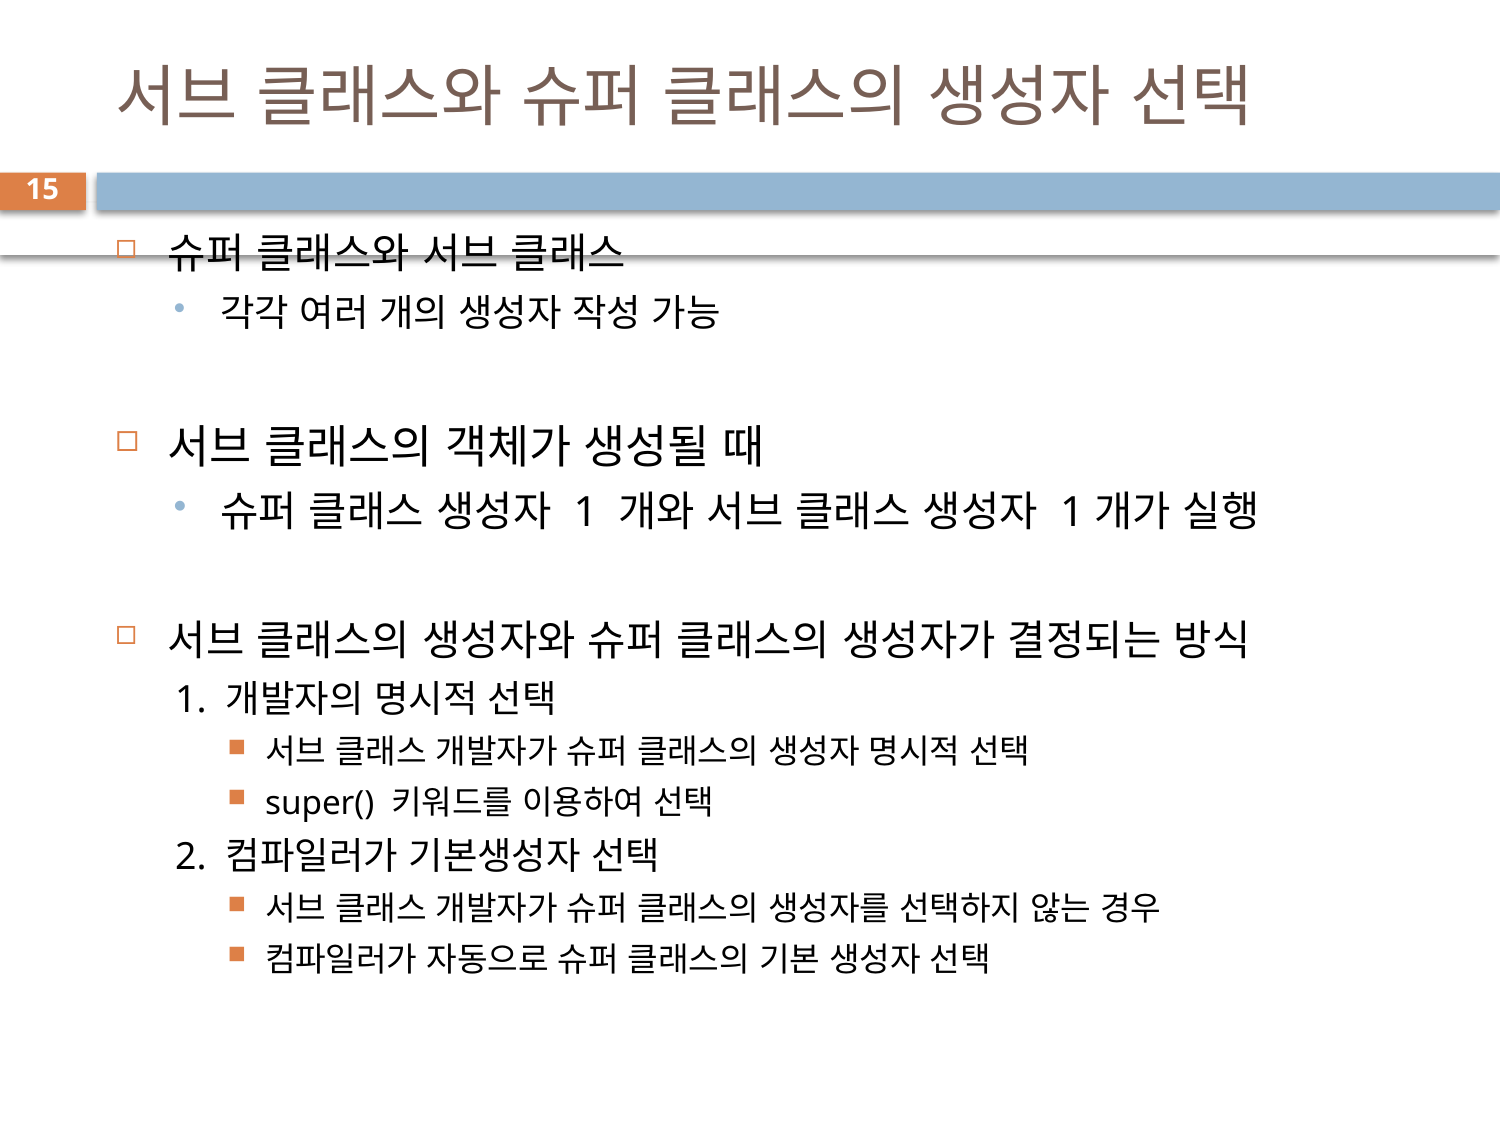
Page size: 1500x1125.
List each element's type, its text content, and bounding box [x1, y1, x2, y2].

slide_number 15 [0, 170, 87, 211]
list 슈퍼 클래스와 서브 클래스 각각 여러 개의 생성자 작성 가능 서브 클래스의 객체가 생성될 때 슈퍼 클래스 생성자 1 개와 서브 클래스 생성자 1개가 실행 서브 클래스의 생성자와 슈퍼 클래스의 생성자가 결정되는 방식 1. 개발자의 명시적 선택 서브 클래스 개발자가 슈퍼 클래스의 생성자 명시적 선택 super() 키워드를 이용하여 선택 2. 컴파일러가 기본생성자 선택 서브 클래스 개발자가 슈퍼 클래스의 생성자를 선택하지 않는 경우 컴파일러가 자동으로 슈퍼 클래스의 기본 생성자 선택 [100, 219, 1438, 1047]
text_box [0, 0, 1500, 75]
title 서브 클래스와 슈퍼 클래스의 생성자 선택 [100, 75, 1438, 149]
